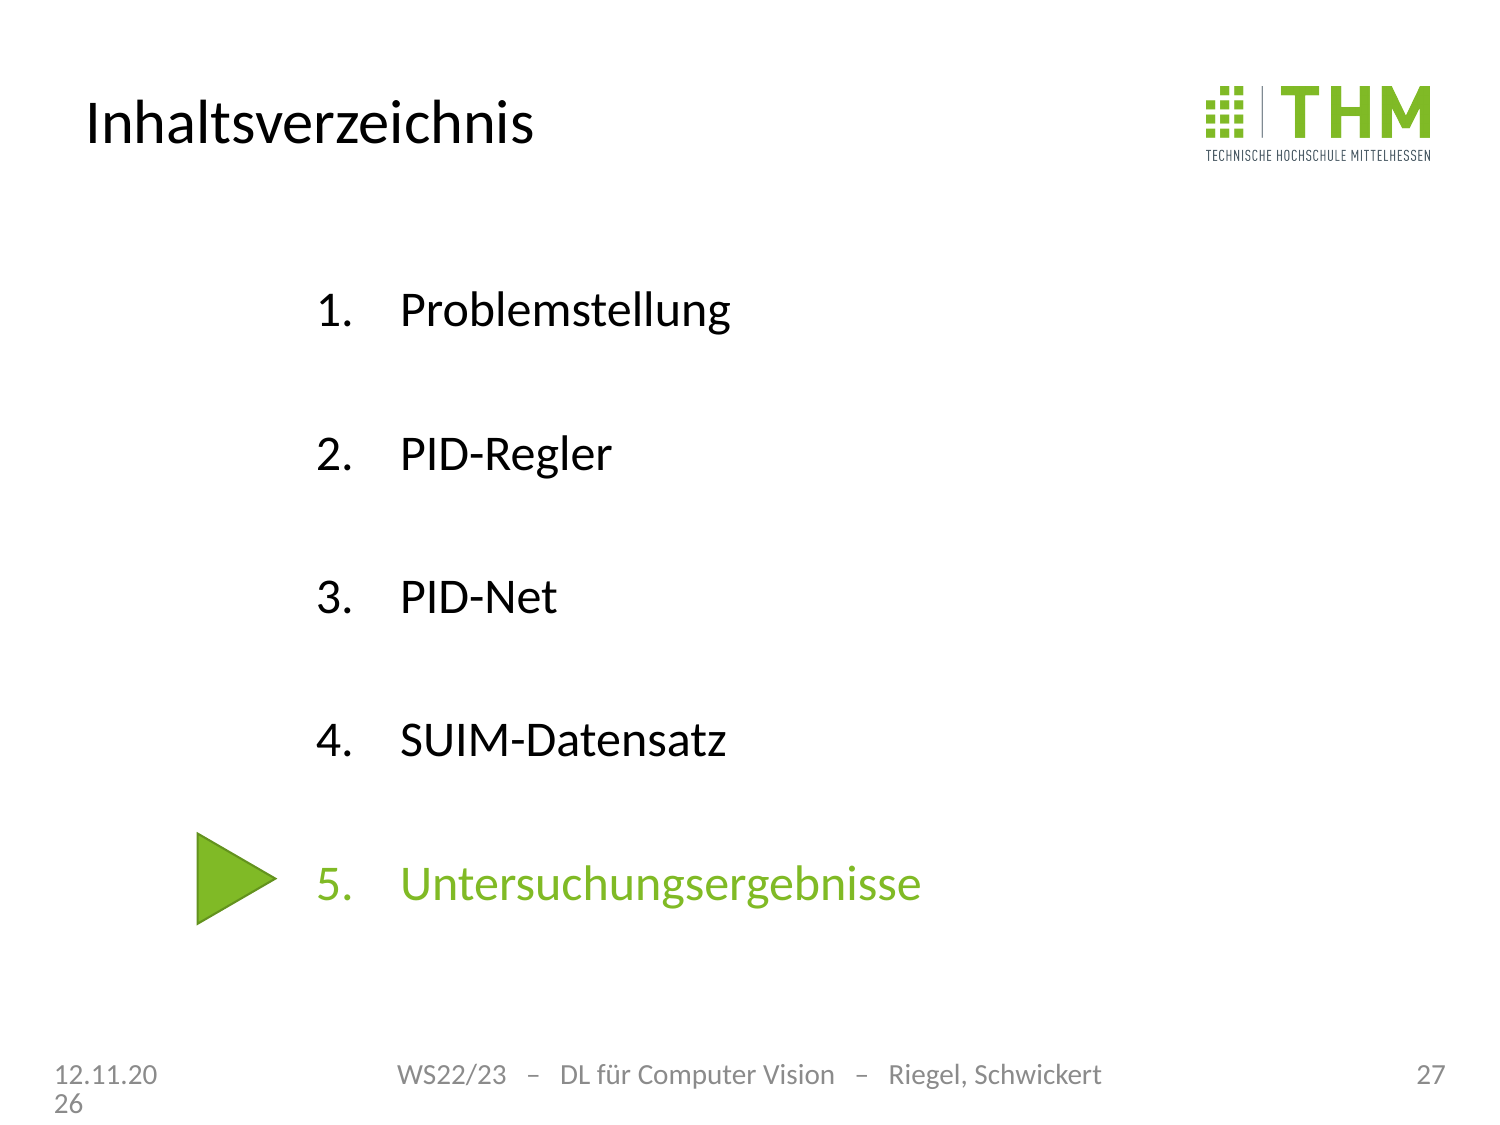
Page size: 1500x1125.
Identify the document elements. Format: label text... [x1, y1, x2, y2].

slide_number 27 [1375, 1042, 1462, 1103]
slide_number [38, 1042, 175, 1103]
picture [1206, 86, 1430, 161]
footer WS22/23 – DL für Computer Vision – Riegel, Schwickert [204, 1042, 1296, 1103]
text_box [196, 831, 278, 926]
list Problemstellung PID-Regler PID-Net SUIM-Datensatz Untersuchungsergebnisse [301, 269, 1234, 932]
title Inhaltsverzeichnis [70, 59, 1162, 188]
